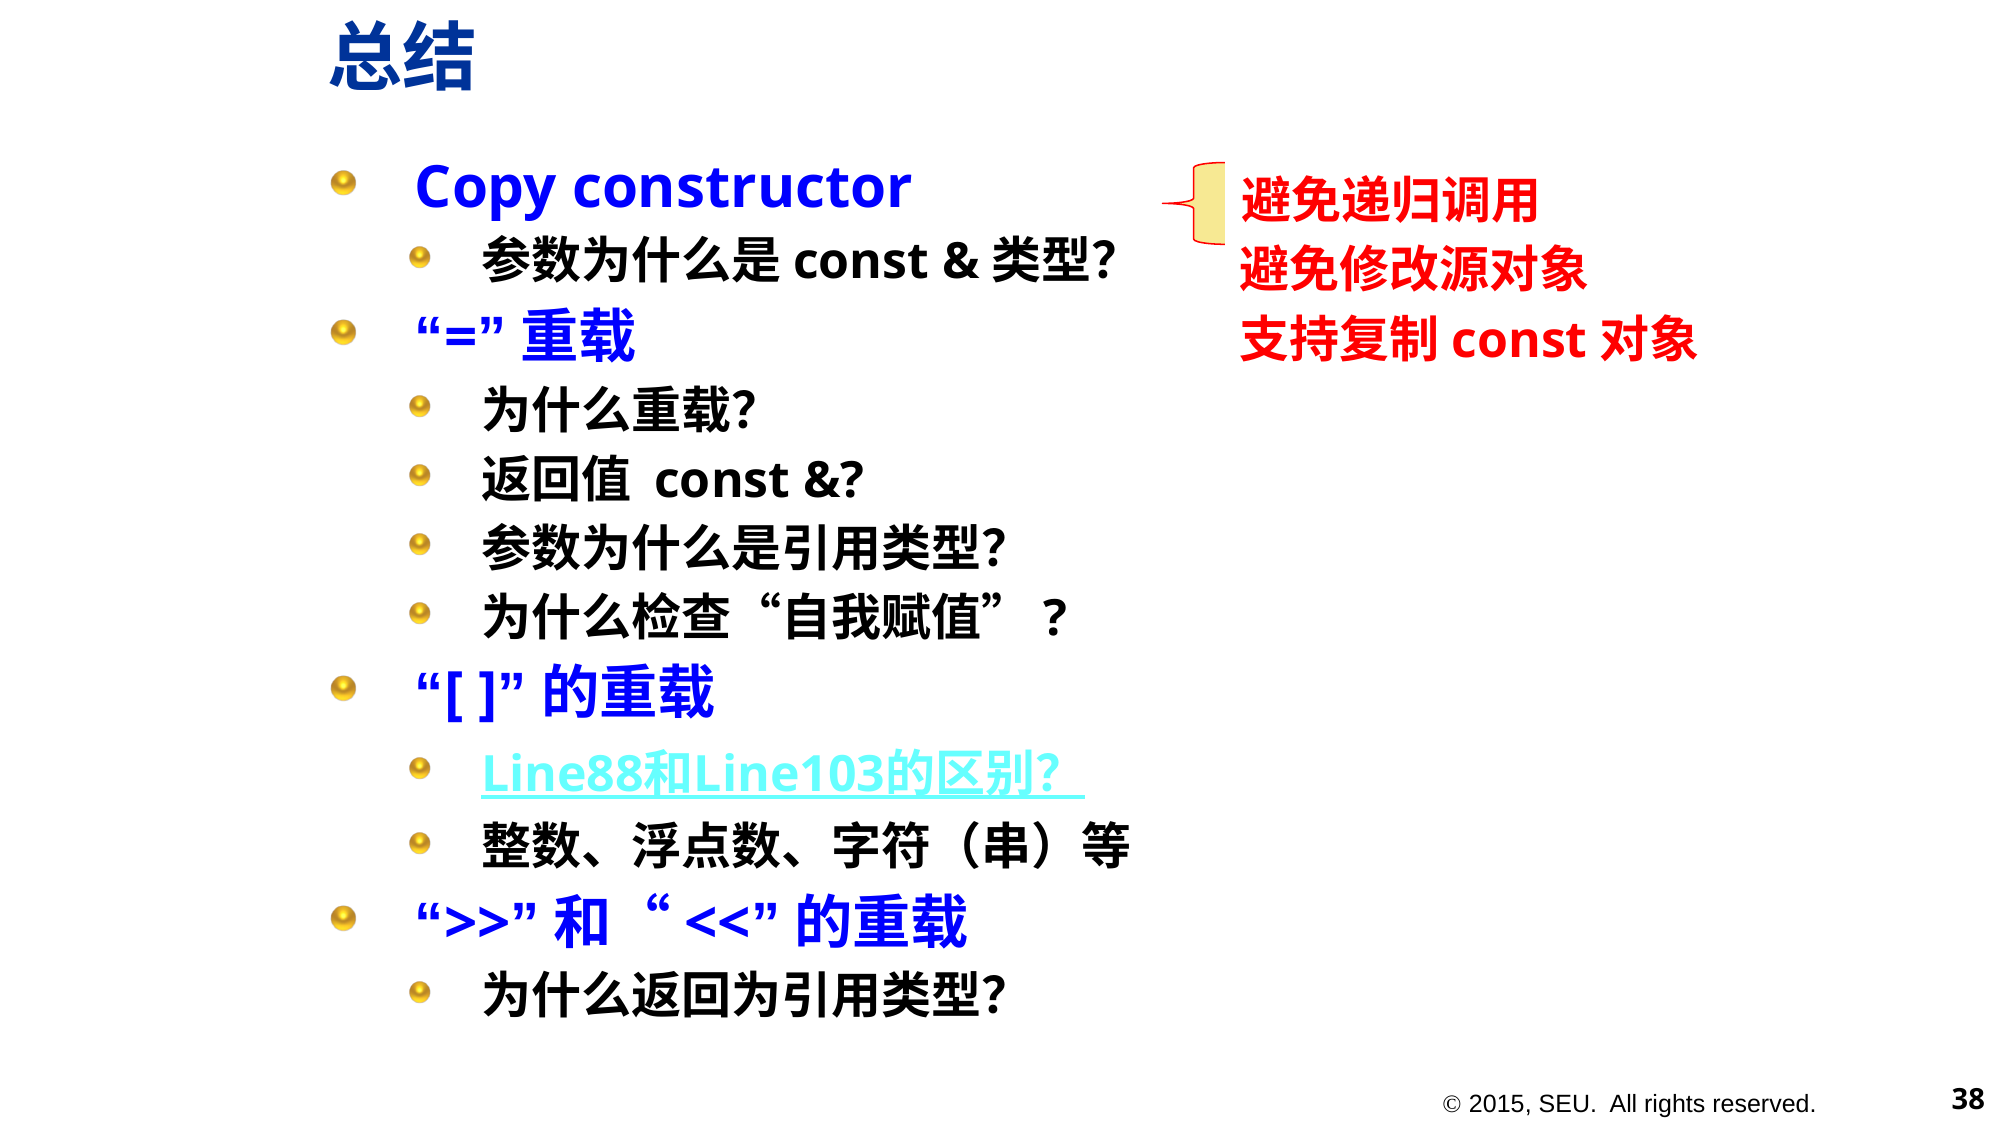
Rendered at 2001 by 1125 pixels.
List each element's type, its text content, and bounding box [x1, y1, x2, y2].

picture [327, 317, 363, 353]
picture [327, 903, 363, 939]
picture [406, 531, 436, 562]
picture [406, 600, 436, 631]
picture [406, 755, 436, 786]
text_box 避免递归调用 [1226, 167, 1727, 237]
picture [406, 462, 436, 493]
picture [406, 830, 436, 861]
text_box [1162, 162, 1225, 245]
list Copy constructor 参数为什么是const &类型？ “=”重载 为什么重载？ 返回值 const &? 参数为什么是引用类型？ 为什么检查“自我赋值”? “[ ]”的重载 Line88和Line103的区别？ 整数、浮点数、字符（串）等 “>>”和“<<”的重载 为什么返回为引用类型？ [312, 149, 1693, 1065]
picture [406, 244, 436, 275]
title 总结 [312, 12, 1688, 109]
picture [327, 673, 363, 709]
text_box 避免修改源对象 支持复制const对象 [1224, 237, 1725, 376]
picture [406, 979, 436, 1010]
picture [406, 393, 436, 424]
picture [327, 168, 363, 203]
